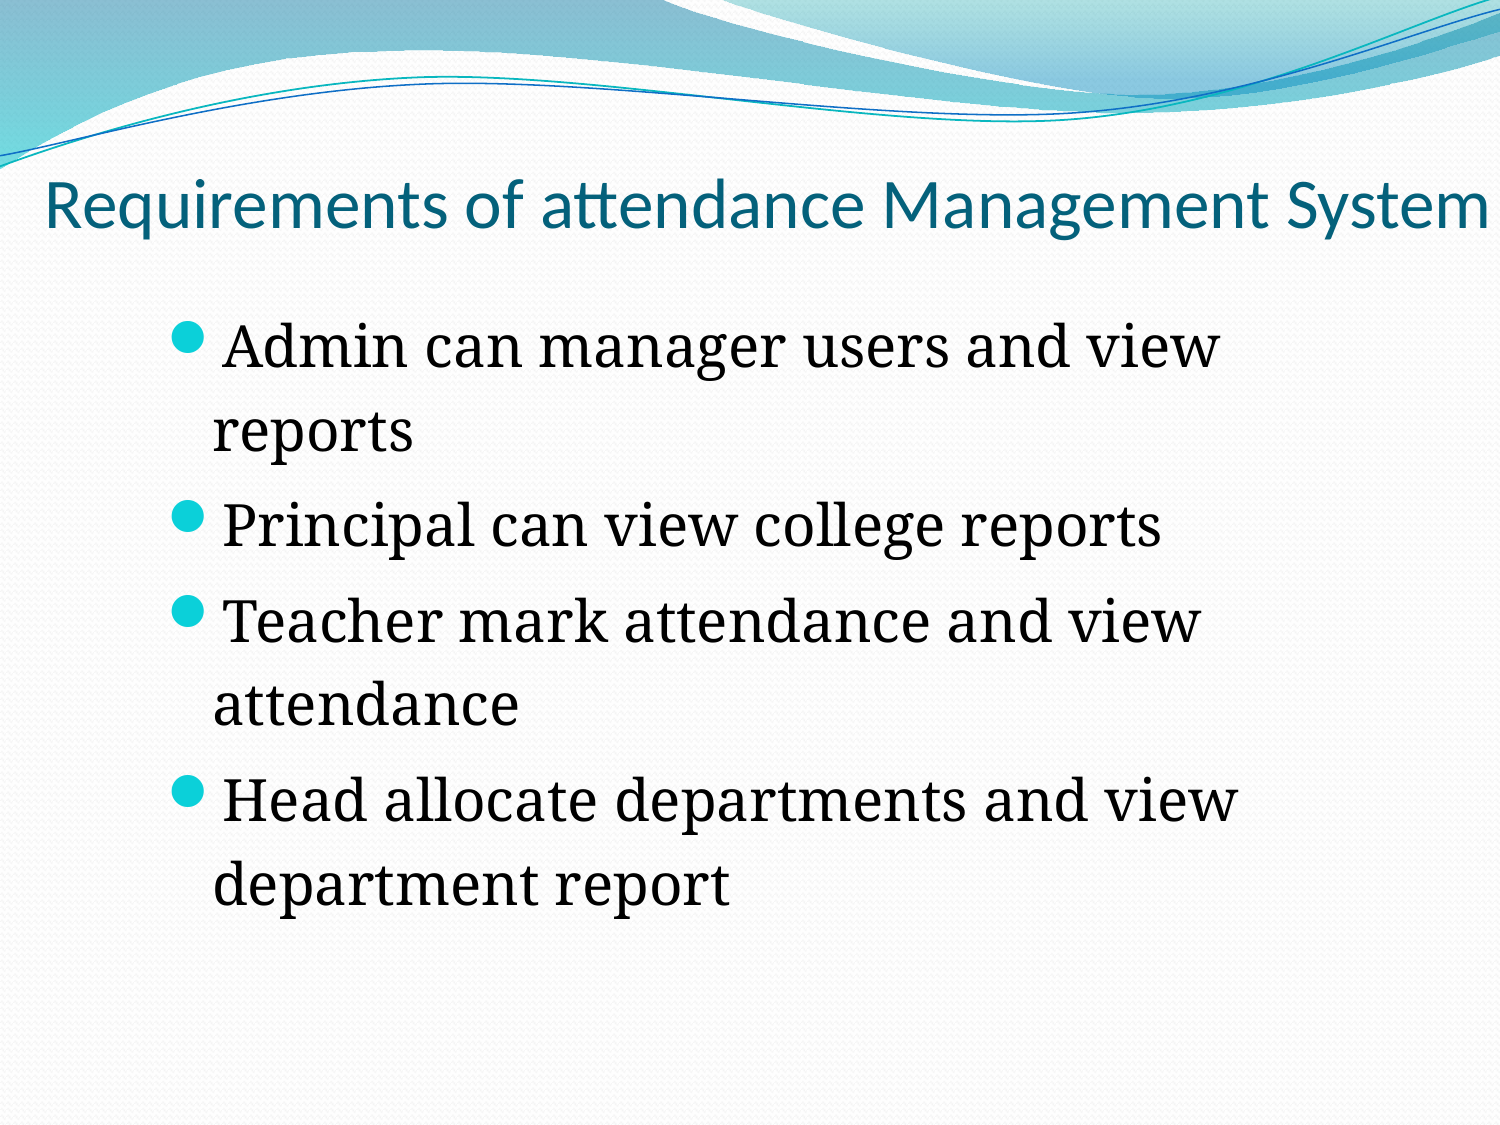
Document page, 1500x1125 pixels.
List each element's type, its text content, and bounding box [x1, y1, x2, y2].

title Requirements of attendance Management System [24, 62, 1500, 250]
text_box Admin can manager users and view reports Principal can view college reports Teacher mark attendance and view attendance Head allocate departments and view department report [152, 287, 1297, 1005]
